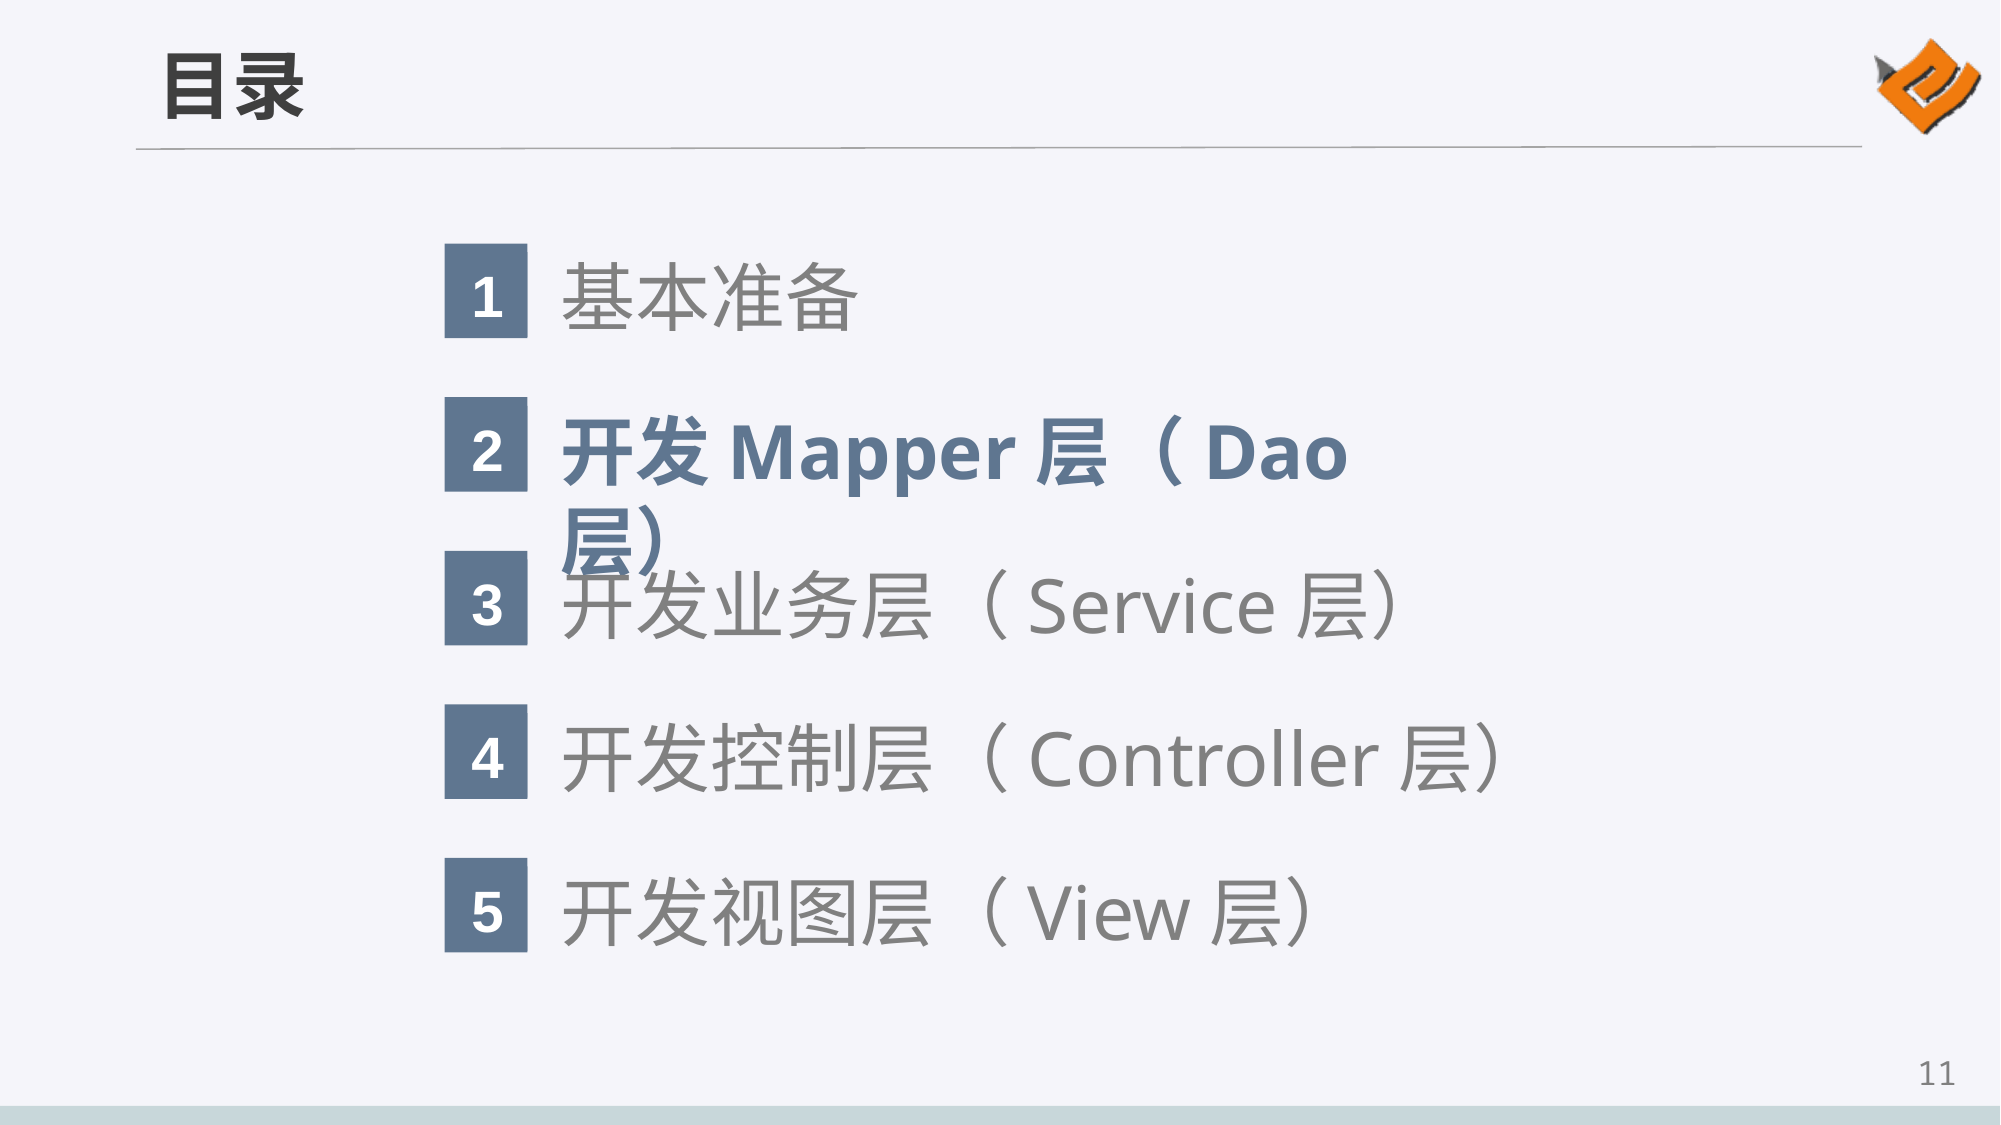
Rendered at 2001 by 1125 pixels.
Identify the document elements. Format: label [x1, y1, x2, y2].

picture [1874, 38, 1981, 134]
text_box [444, 396, 1503, 504]
text_box [444, 704, 1603, 811]
text_box [444, 550, 1503, 658]
text_box [444, 243, 1503, 350]
text_box [444, 857, 1603, 965]
